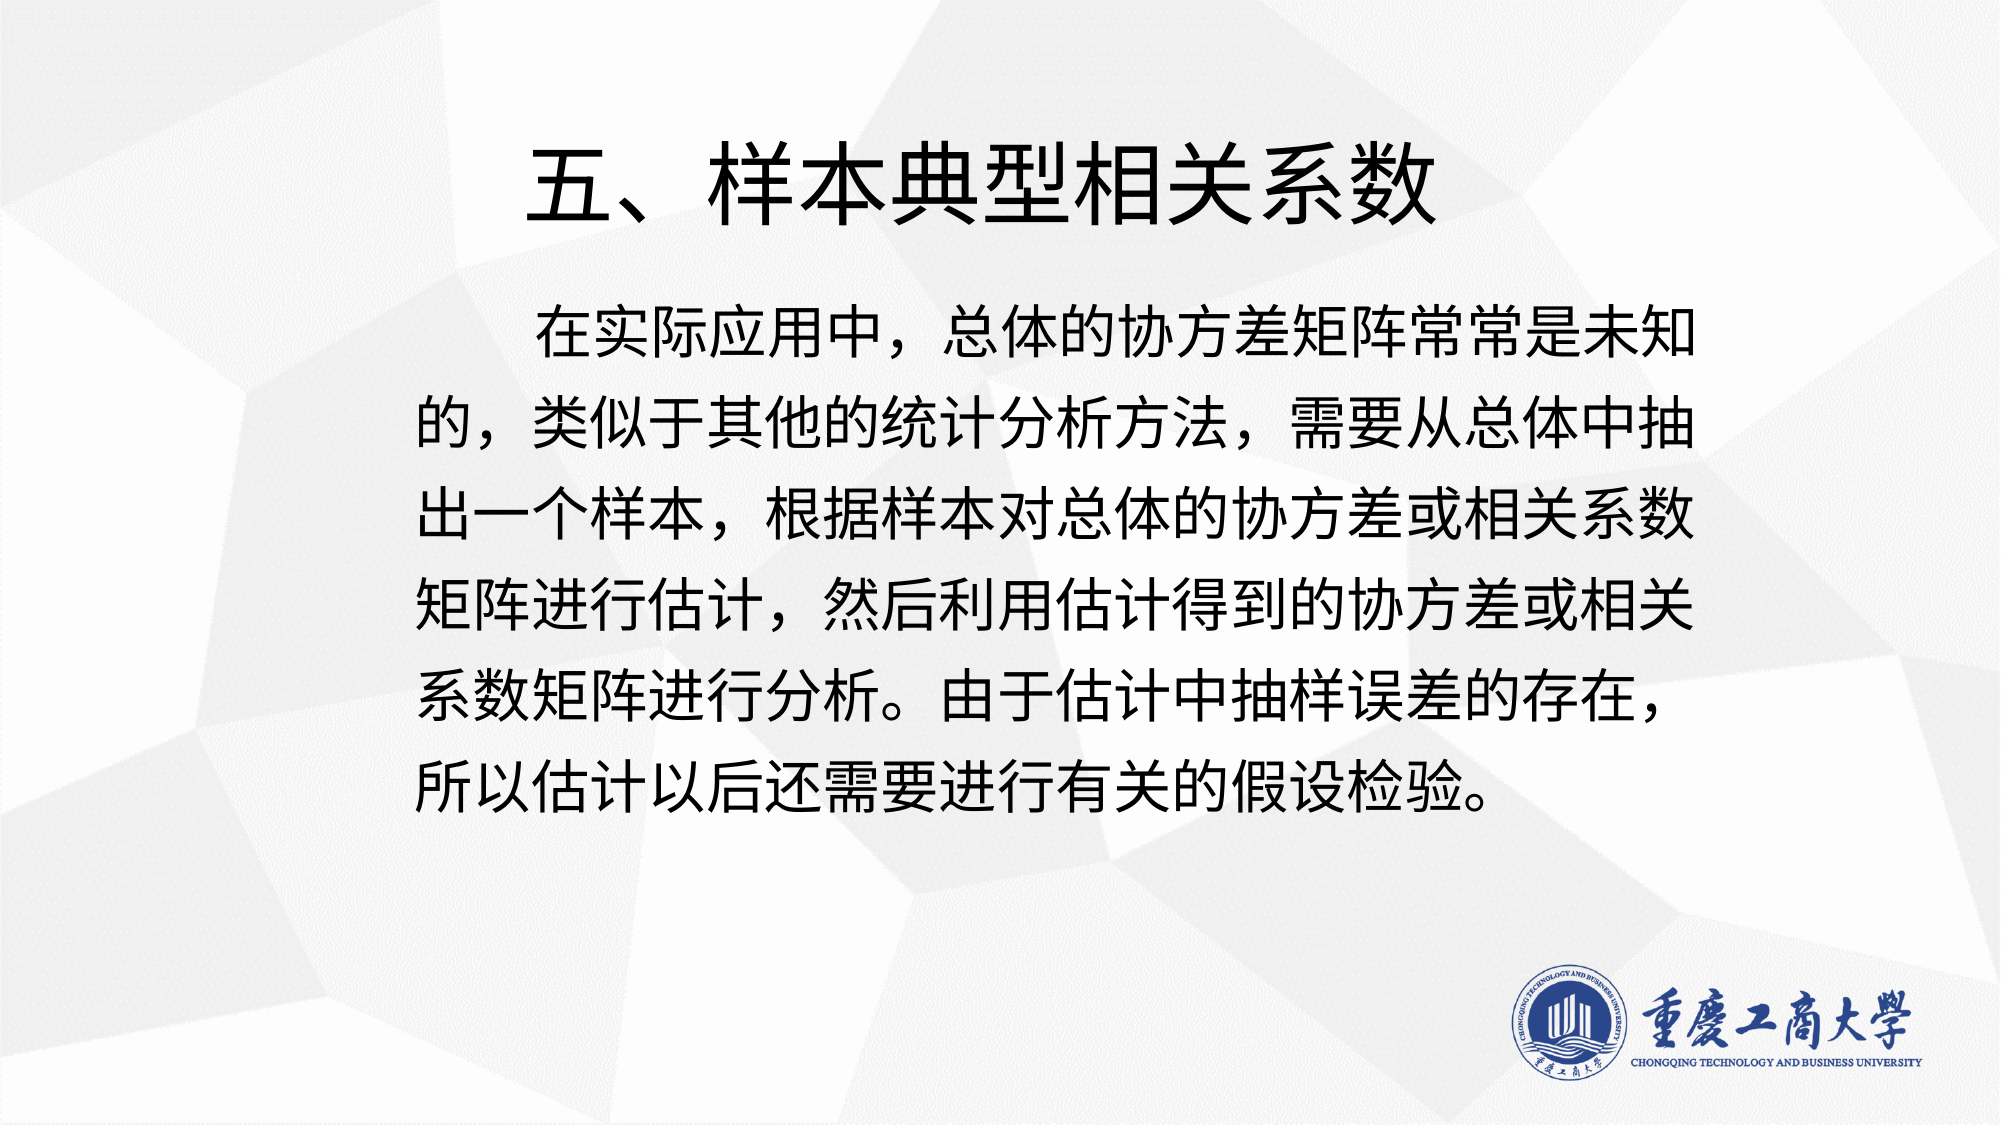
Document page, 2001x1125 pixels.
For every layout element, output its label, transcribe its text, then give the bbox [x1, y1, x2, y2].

title 五、样本典型相关系数 [362, 125, 1750, 252]
list 在实际应用中，总体的协方差矩阵常常是未知的，类似于其他的统计分析方法，需要从总体中抽出一个样本，根据样本对总体的协方差或相关系数矩阵进行估计，然后利用估计得到的协方差或相关系数矩阵进行分析。由于估计中抽样误差的存在，所以估计以后还需要进行有关的假设检验。 [362, 267, 1750, 1024]
picture [0, 0, 2001, 1125]
